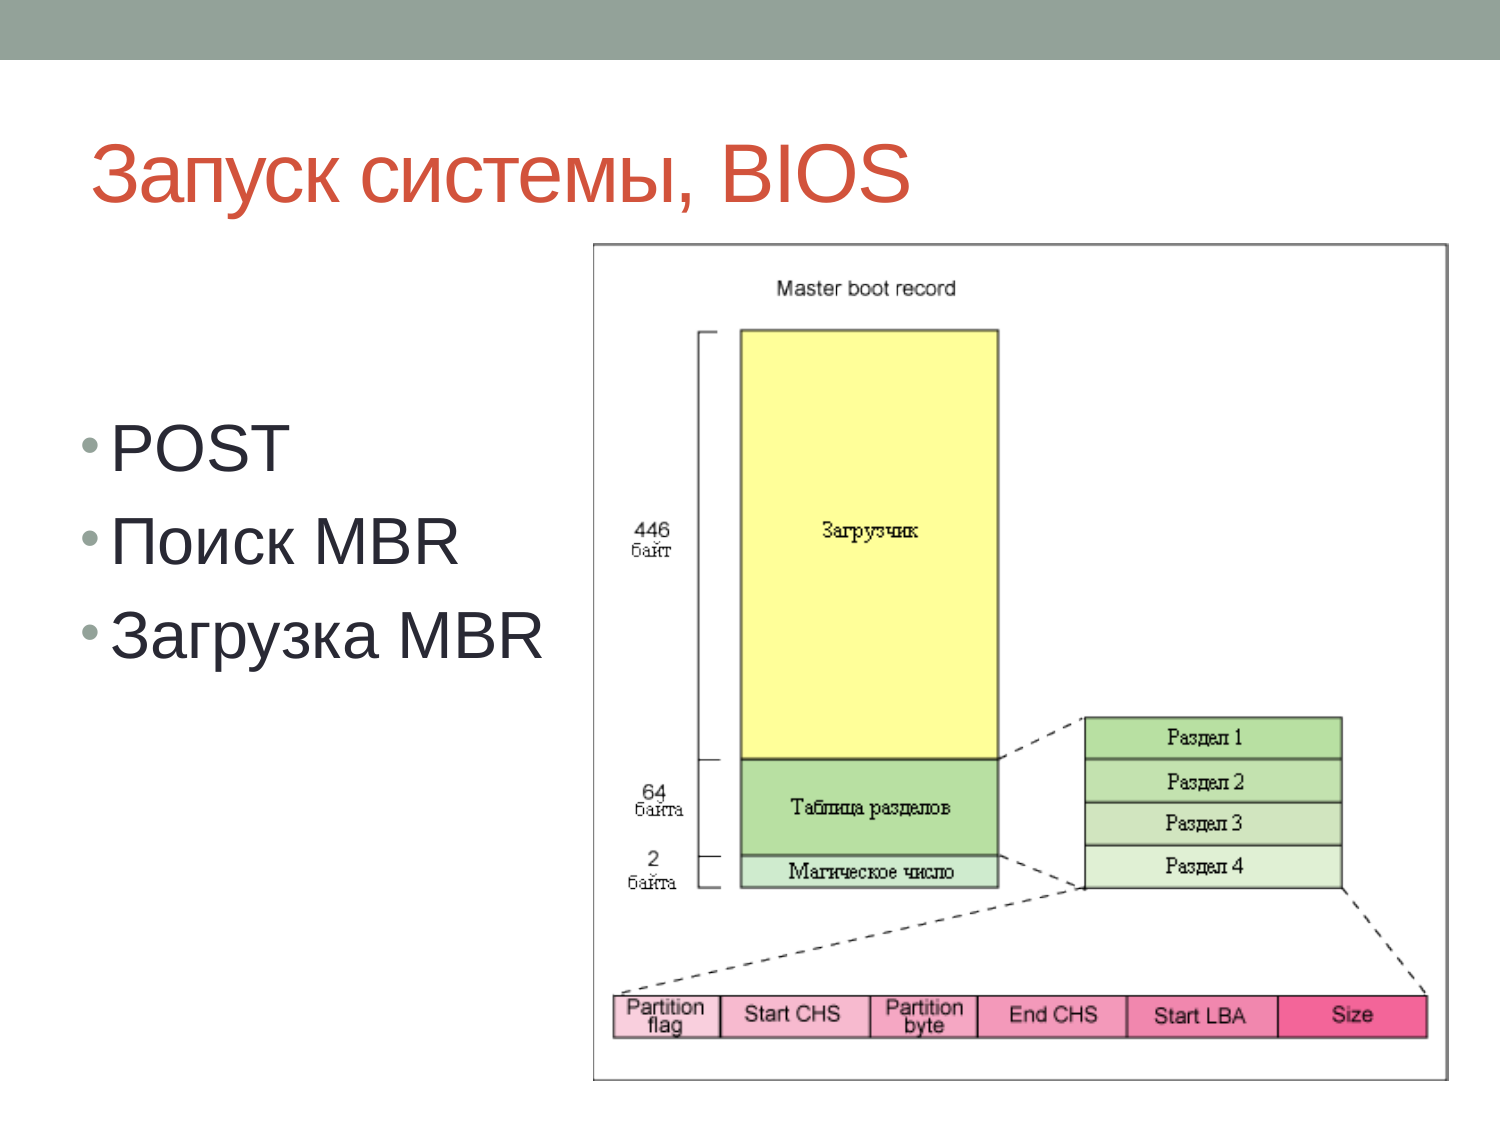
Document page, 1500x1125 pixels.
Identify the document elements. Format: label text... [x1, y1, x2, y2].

list POST Поиск MBR Загрузка MBR [64, 397, 1415, 1125]
title Запуск системы, BIOS [75, 87, 1425, 250]
picture [593, 243, 1449, 1081]
